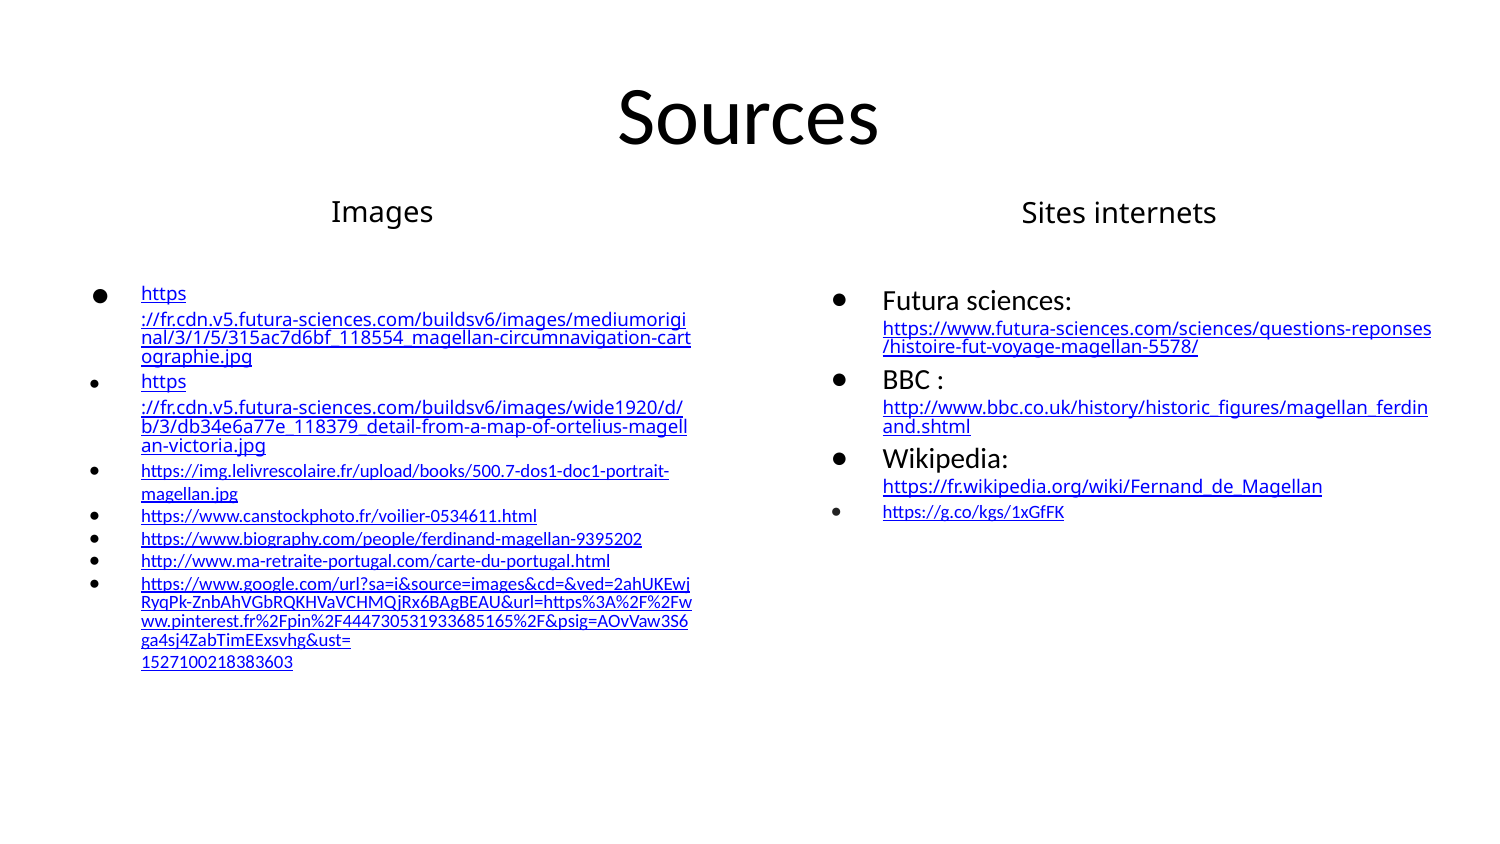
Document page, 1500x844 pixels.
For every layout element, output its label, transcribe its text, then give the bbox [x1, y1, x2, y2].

text_box Images [54, 178, 711, 238]
list Futura sciences: https://www.futura-sciences.com/sciences/questions-reponses/histoire-fut-voyage-magellan-5578/ BBC : http://www.bbc.co.uk/history/historic_figures/magellan_ferdinand.shtml Wikipedia: https://fr.wikipedia.org/wiki/Fernand_de_Magellan https://g.co/kgs/1xGfFK [792, 266, 1449, 750]
text_box Sites internets [791, 179, 1448, 246]
list https://fr.cdn.v5.futura-sciences.com/buildsv6/images/mediumoriginal/3/1/5/315ac7d6bf_118554_magellan-circumnavigation-cartographie.jpg https://fr.cdn.v5.futura-sciences.com/buildsv6/images/wide1920/d/b/3/db34e6a77e_118379_detail-from-a-map-of-ortelius-magellan-victoria.jpg https://img.lelivrescolaire.fr/upload/books/500.7-dos1-doc1-portrait-magellan.jpg https://www.canstockphoto.fr/voilier-0534611.html https://www.biography.com/people/ferdinand-magellan-9395202 http://www.ma-retraite-portugal.com/carte-du-portugal.html https://www.google.com/url?sa=i&source=images&cd=&ved=2ahUKEwjRyqPk-ZnbAhVGbRQKHVaVCHMQjRx6BAgBEAU&url=https%3A%2F%2Fwww.pinterest.fr%2Fpin%2F444730531933685165%2F&psig=AOvVaw3S6ga4sj4ZabTimEExsvhg&ust=1527100218383603 [51, 266, 708, 828]
title Sources [49, 46, 1448, 141]
